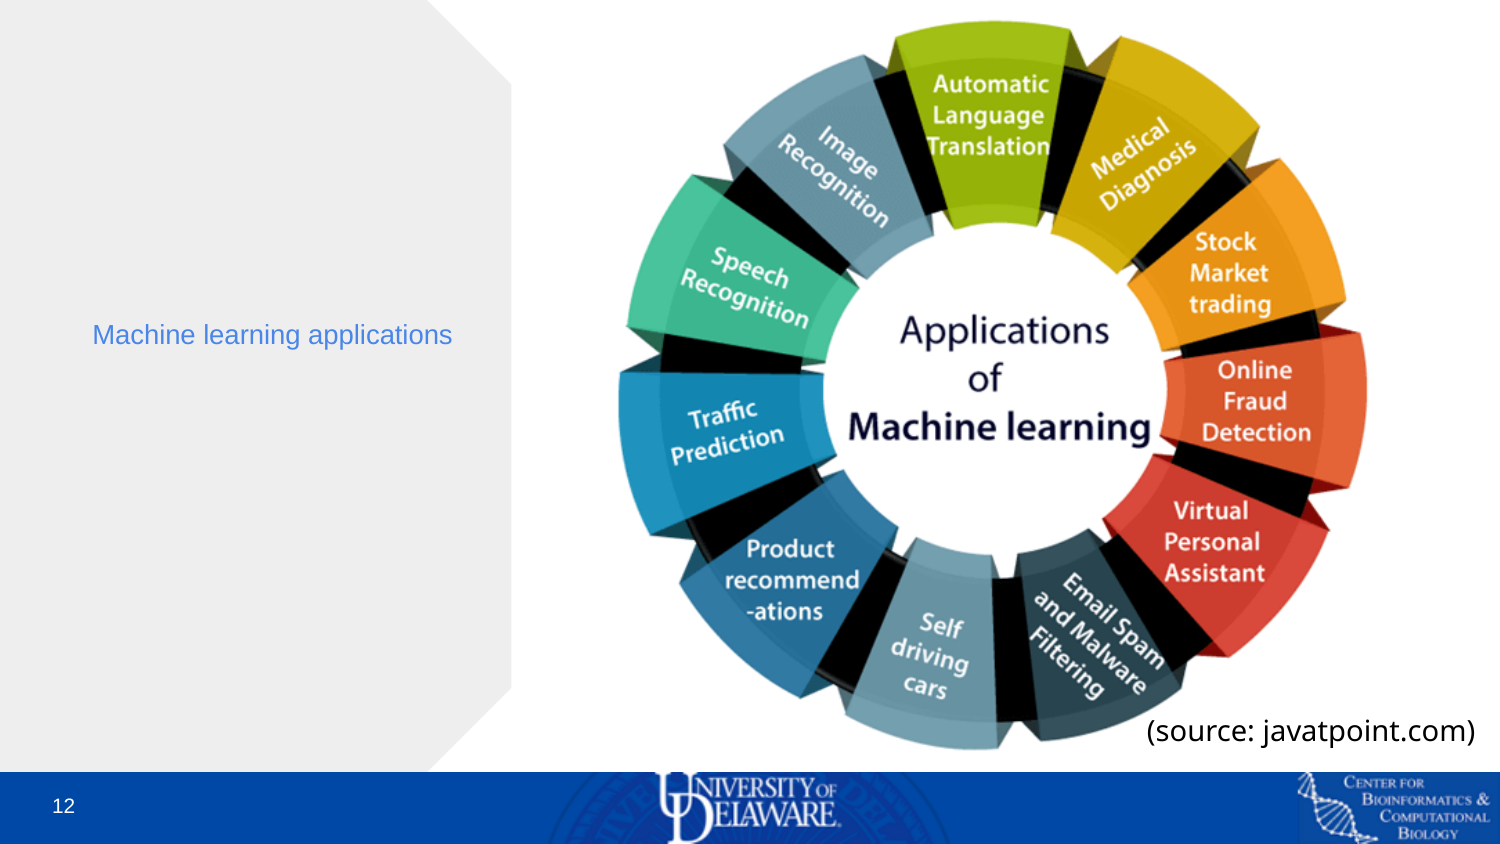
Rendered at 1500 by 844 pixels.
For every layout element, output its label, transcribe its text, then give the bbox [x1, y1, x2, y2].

picture [0, 772, 1500, 844]
picture [551, 16, 1414, 756]
text_box (source: javatpoint.com) [1414, 697, 1500, 763]
text_box [0, 0, 511, 771]
title Machine learning applications [77, 302, 479, 397]
